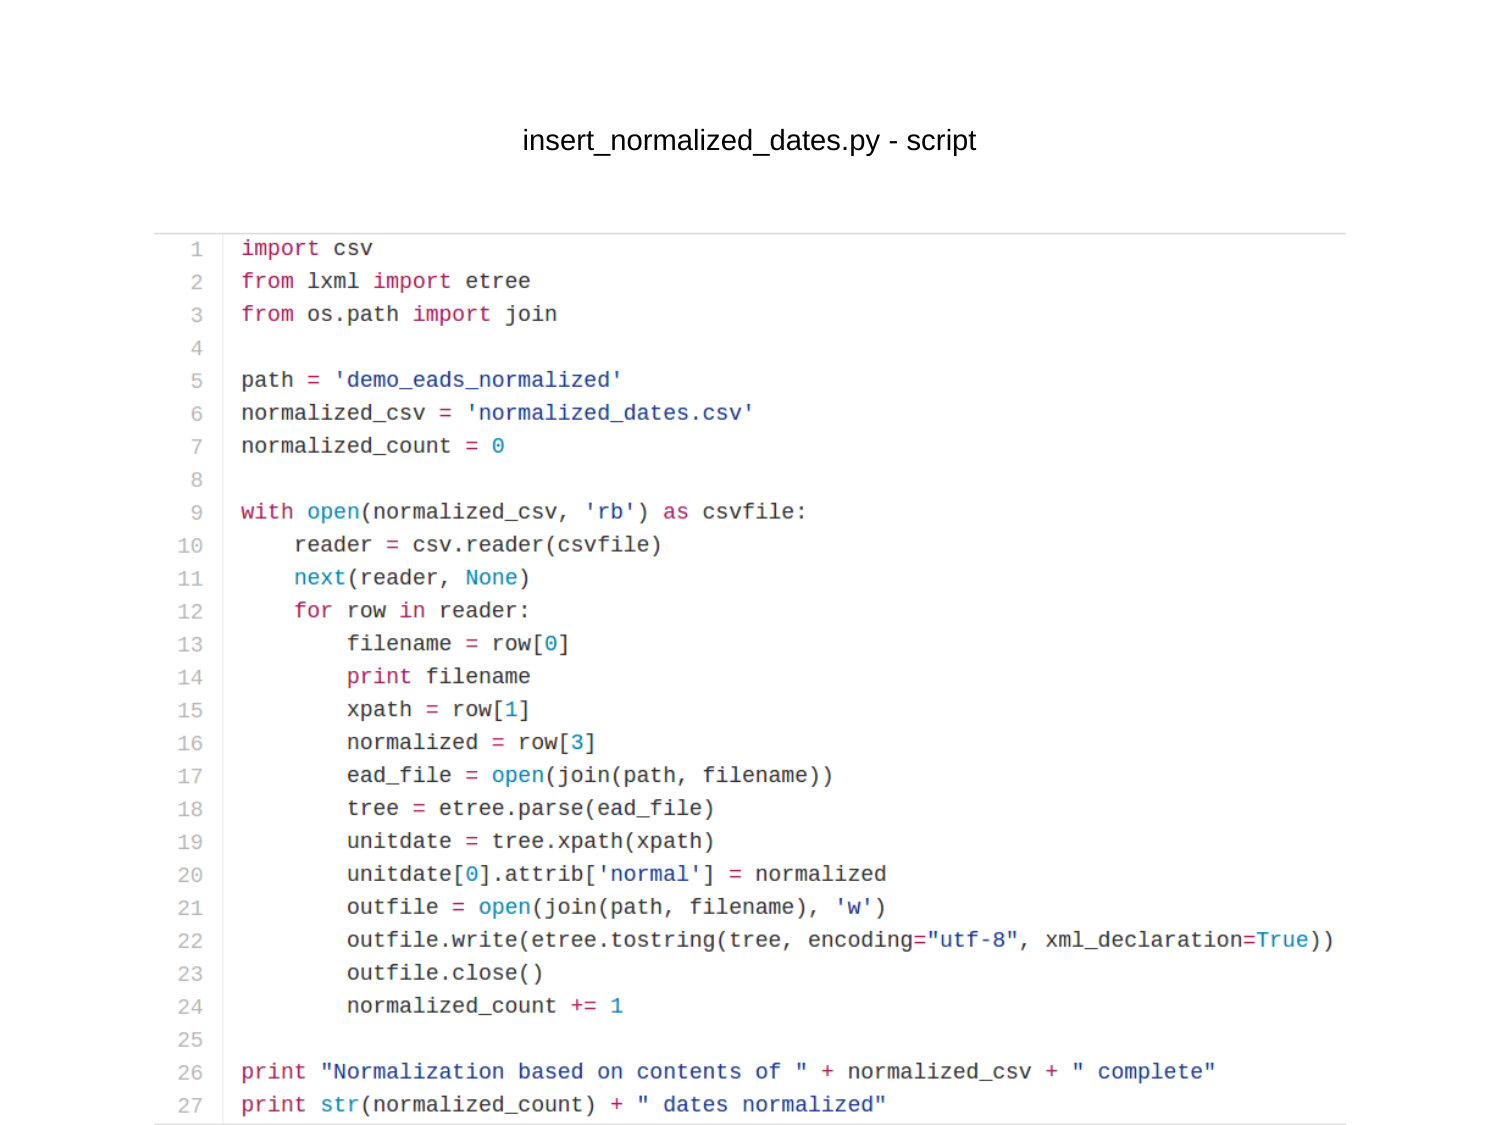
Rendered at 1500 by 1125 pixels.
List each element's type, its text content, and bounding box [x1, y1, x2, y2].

picture [154, 232, 1346, 1125]
title insert_normalized_dates.py - script [75, 45, 1425, 233]
